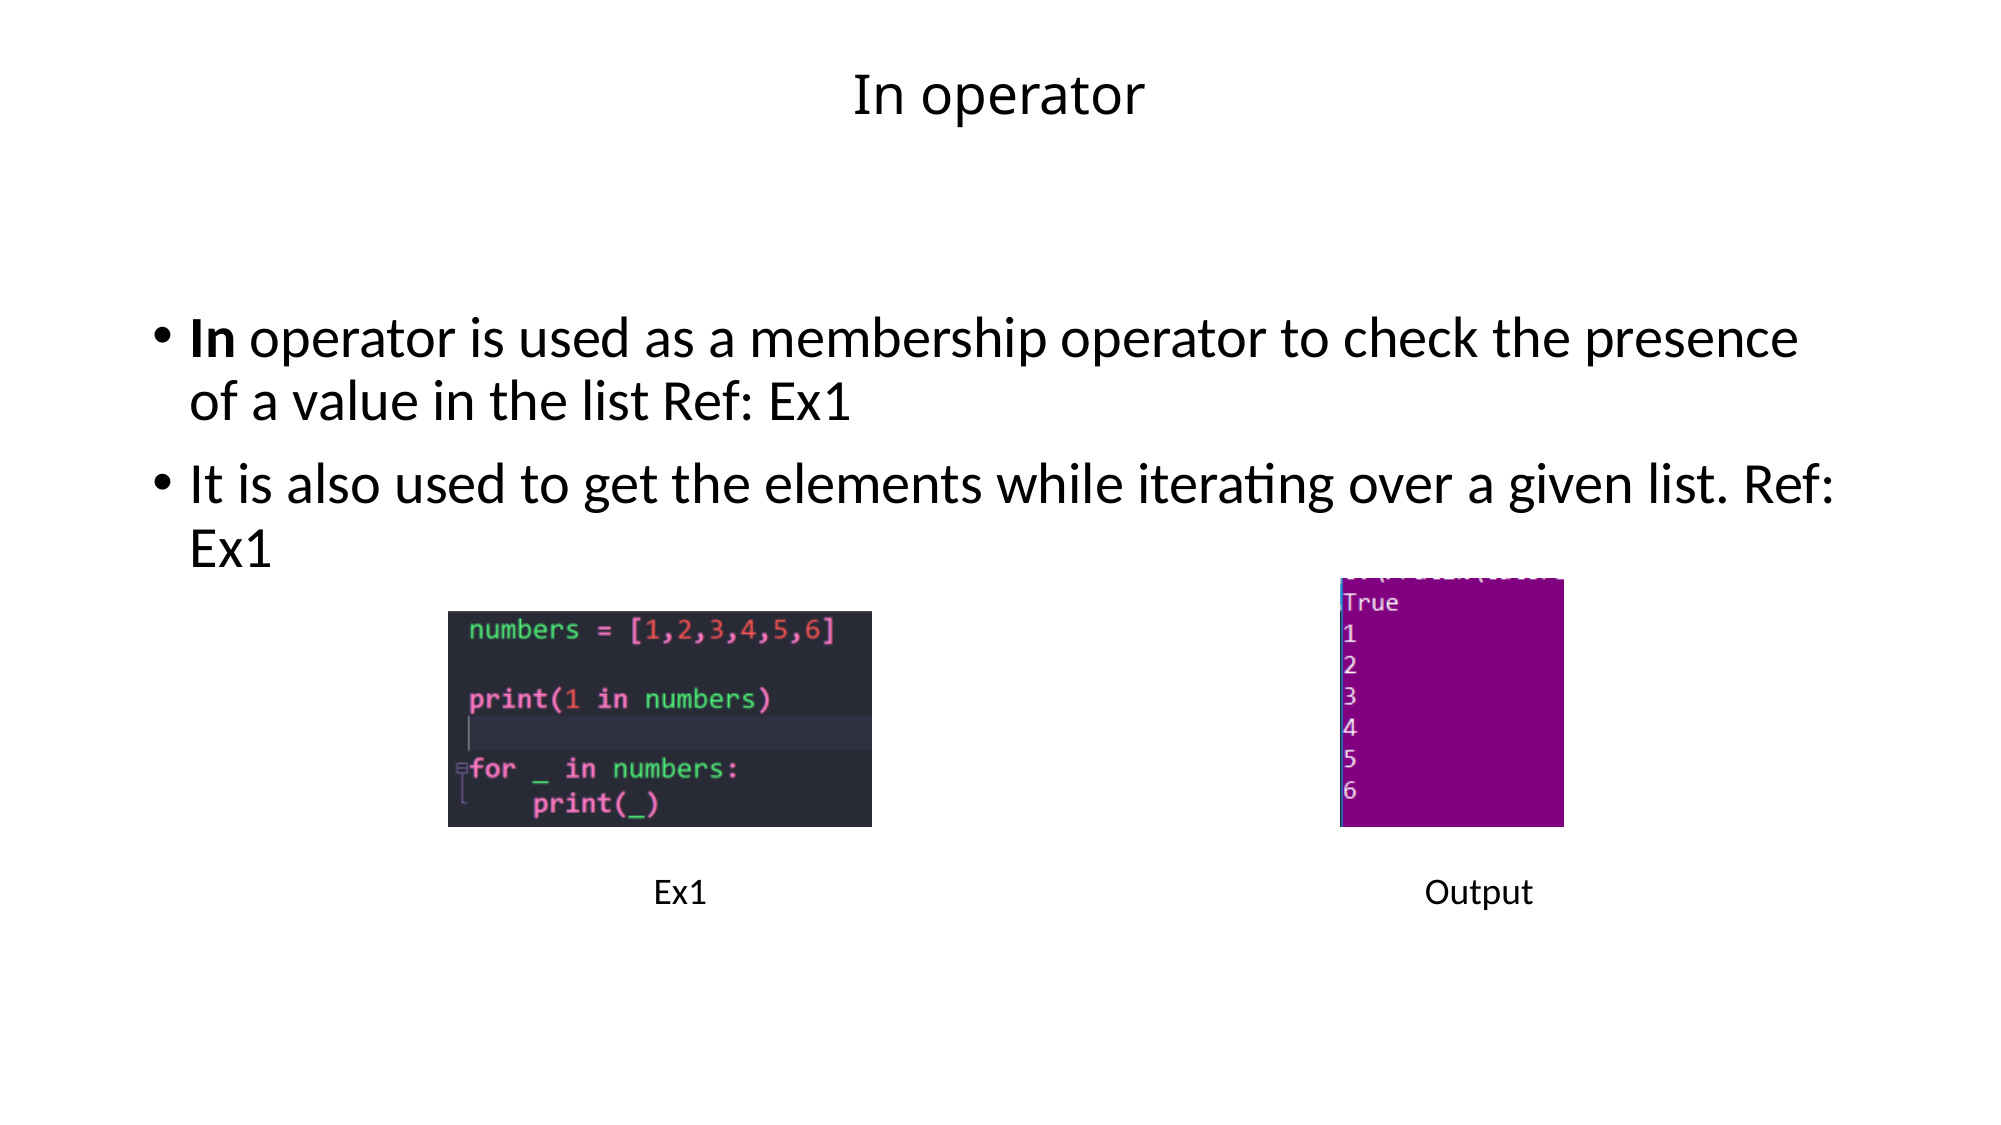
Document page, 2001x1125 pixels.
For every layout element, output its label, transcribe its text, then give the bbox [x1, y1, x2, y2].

text_box Output [1410, 859, 1564, 920]
list In operator is used as a membership operator to check the presence of a value in the list Ref: Ex1 It is also used to get the elements while iterating over a given list. Ref: Ex1 [137, 299, 1863, 1014]
picture [1340, 578, 1564, 827]
picture [447, 611, 872, 827]
text_box Ex1 [638, 859, 760, 920]
title In operator [137, 59, 1863, 135]
